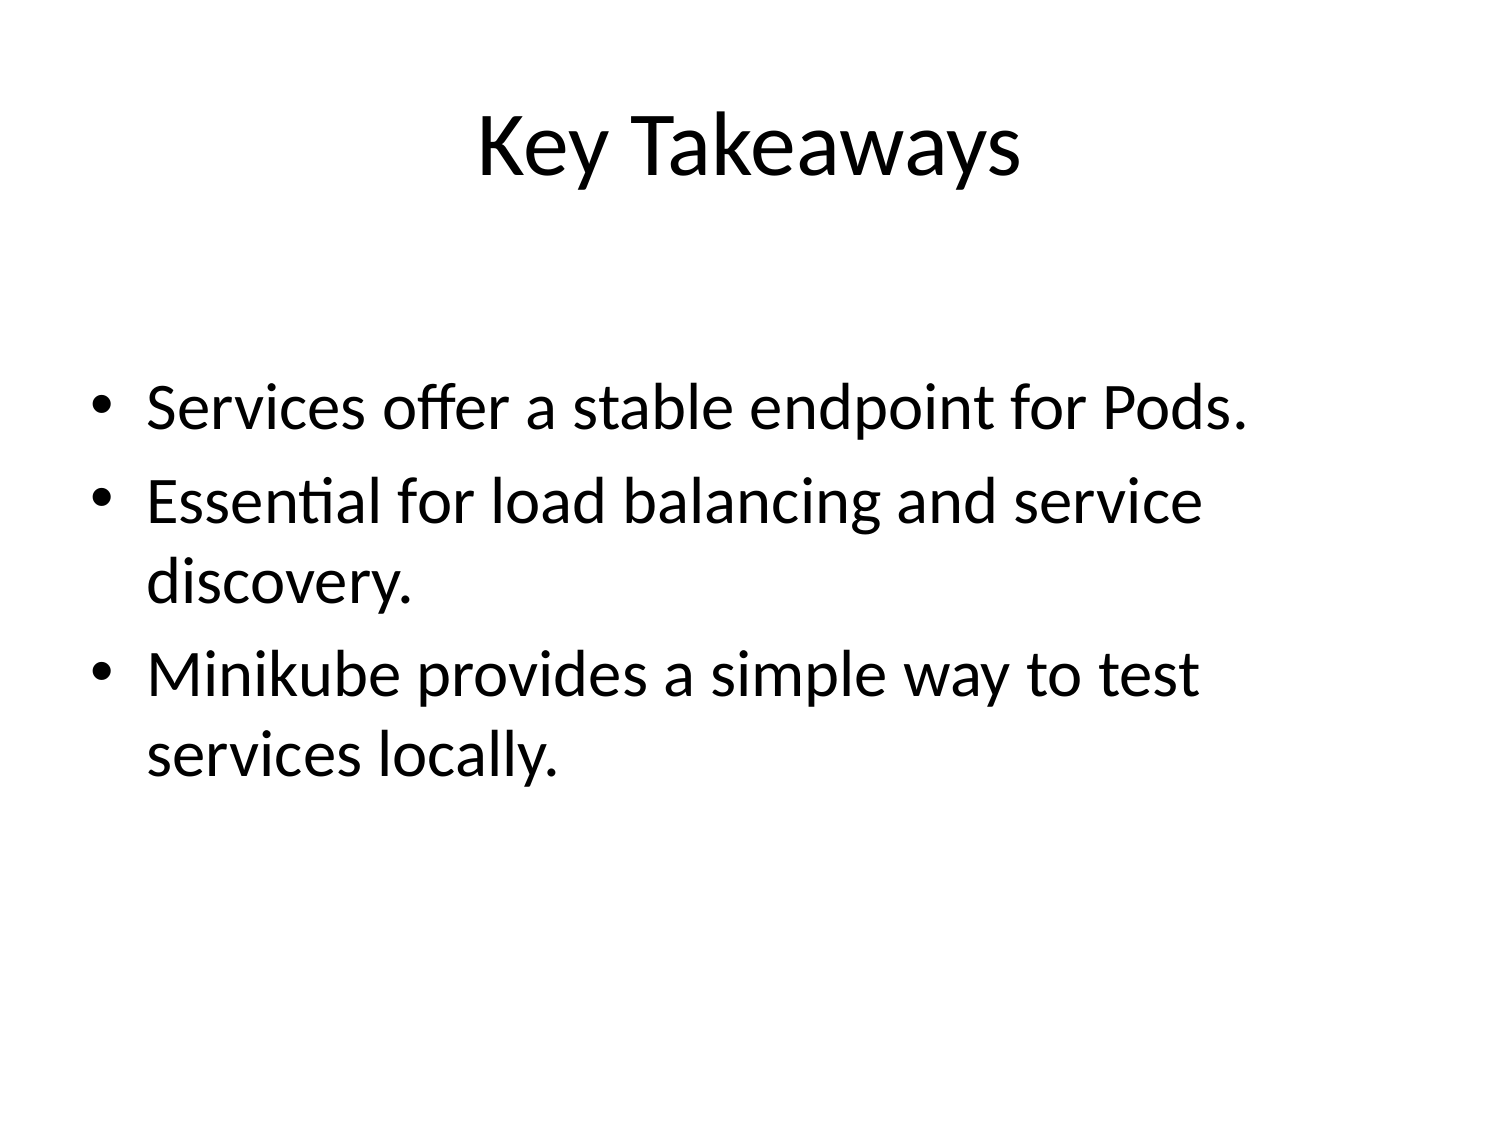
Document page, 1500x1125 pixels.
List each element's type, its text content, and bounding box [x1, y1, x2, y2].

title Key Takeaways [75, 45, 1425, 233]
list Services offer a stable endpoint for Pods. Essential for load balancing and service discovery. Minikube provides a simple way to test services locally. [75, 262, 1425, 1005]
